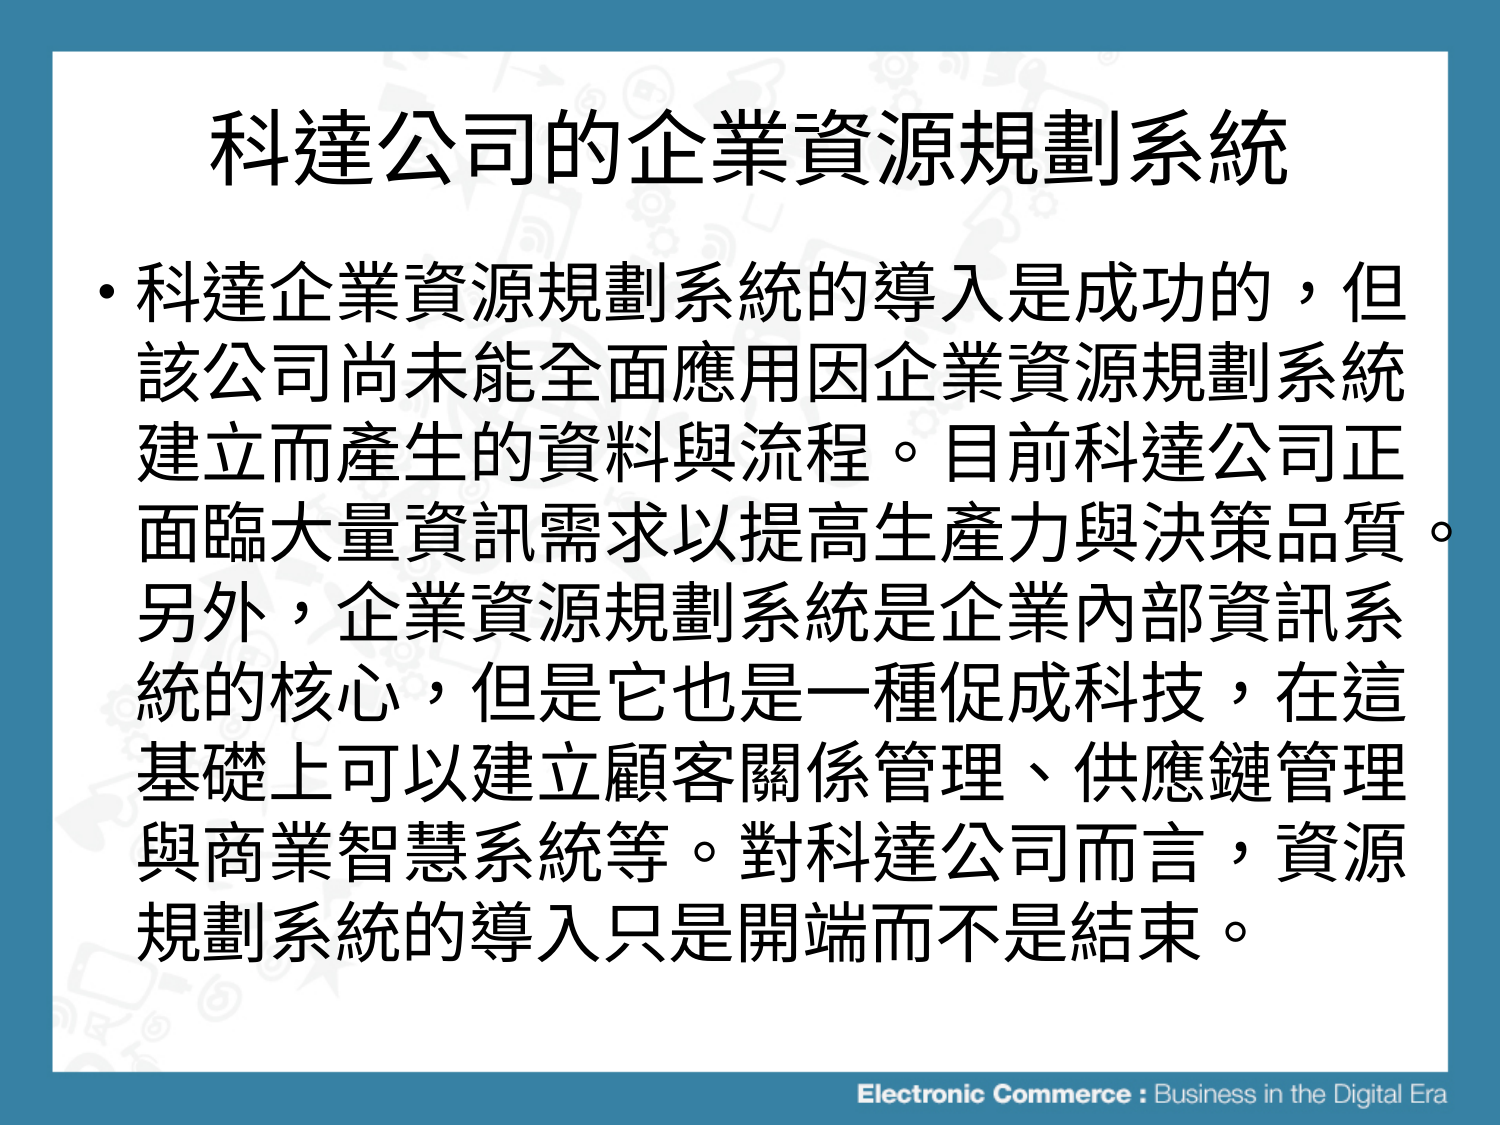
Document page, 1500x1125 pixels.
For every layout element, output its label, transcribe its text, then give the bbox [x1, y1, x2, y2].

picture [0, 0, 1500, 1125]
list 科達企業資源規劃系統的導入是成功的，但該公司尚未能全面應用因企業資源規劃系統建立而產生的資料與流程。目前科達公司正面臨大量資訊需求以提高生產力與決策品質。另外，企業資源規劃系統是企業內部資訊系統的核心，但是它也是一種促成科技，在這基礎上可以建立顧客關係管理、供應鏈管理與商業智慧系統等。對科達公司而言，資源規劃系統的導入只是開端而不是結束。 [75, 247, 1424, 1071]
title 科達公司的企業資源規劃系統 [75, 58, 1425, 247]
